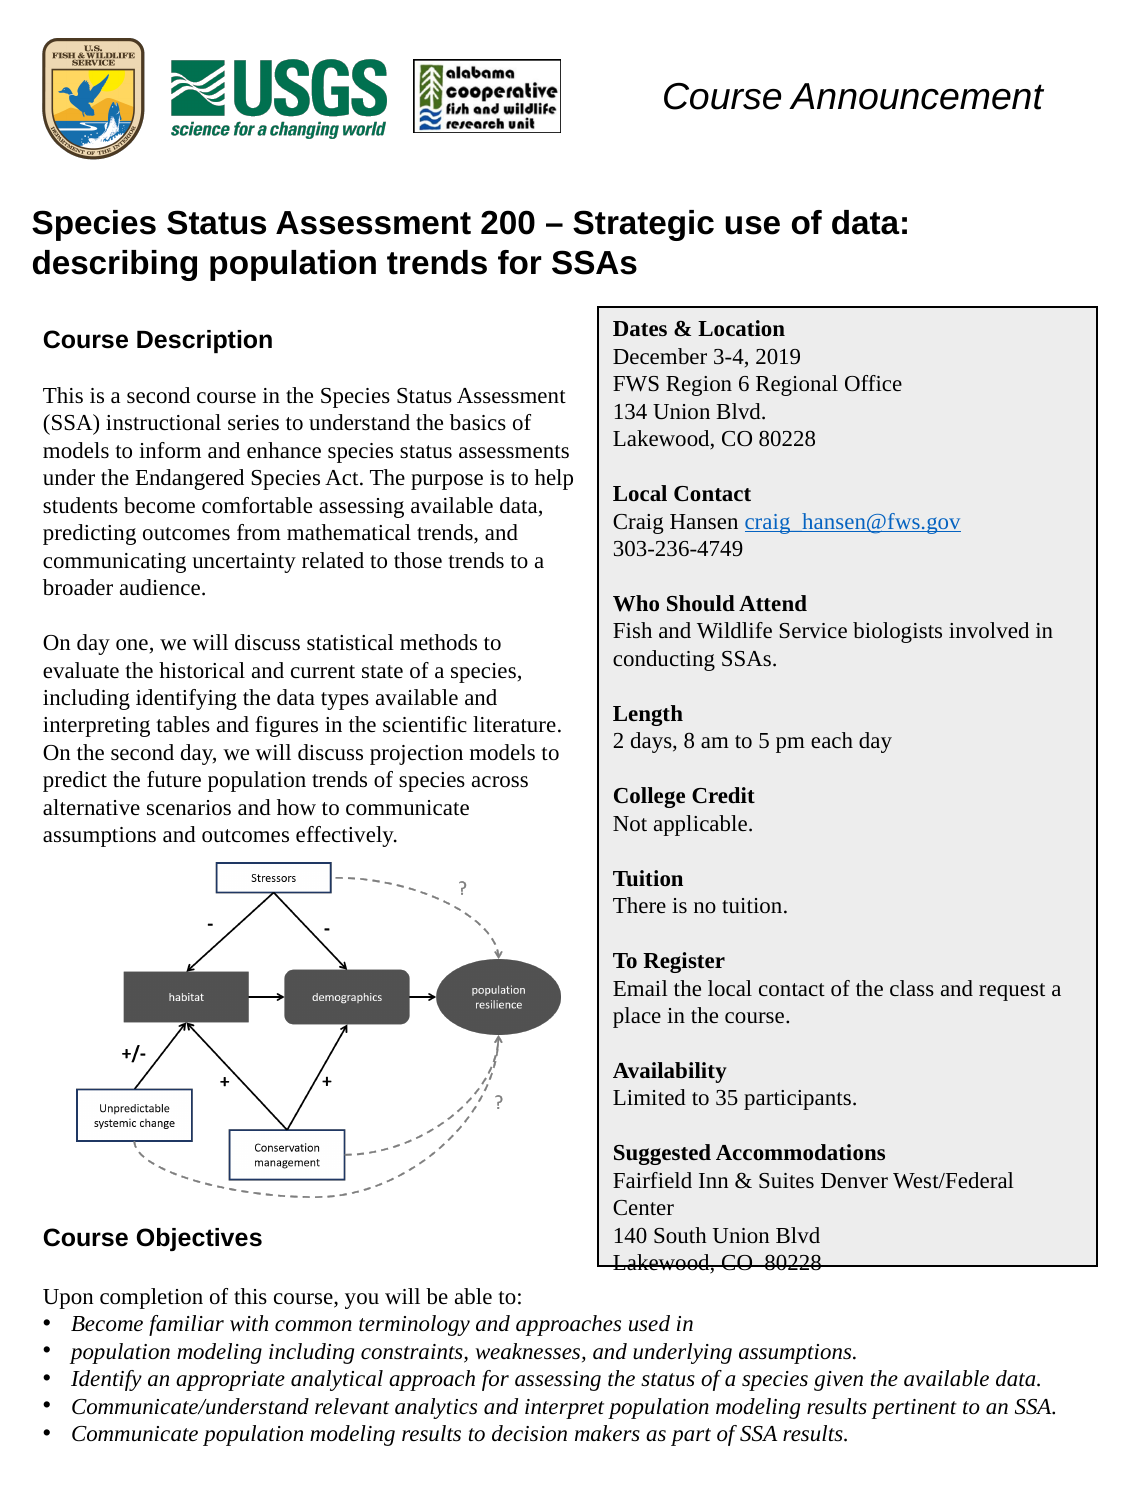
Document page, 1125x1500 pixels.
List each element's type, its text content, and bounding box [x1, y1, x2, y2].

text_box Dates & Location December 3-4, 2019 FWS Region 6 Regional Office 134 Union Blvd. Lakewood, CO 80228 Local Contact Craig Hansen craig_hansen@fws.gov 303-236-4749 Who Should Attend Fish and Wildlife Service biologists involved in conducting SSAs. Length 2 days, 8 am to 5 pm each day College Credit Not applicable. Tuition There is no tuition. To Register Email the local contact of the class and request a place in the course. Availability Limited to 35 participants. Suggested Accommodations Fairfield Inn & Suites Denver West/Federal Center 140 South Union Blvd Lakewood, CO 80228 [597, 306, 1098, 1267]
picture [76, 862, 561, 1198]
text_box Course Announcement [622, 64, 1083, 125]
text_box Course Objectives Upon completion of this course, you will be able to: Become familiar with common terminology and approaches used in population modeling including constraints, weaknesses, and underlying assumptions. Identify an appropriate analytical approach for assessing the status of a species given the available data. Communicate/understand relevant analytics and interpret population modeling results pertinent to an SSA. Communicate population modeling results to decision makers as part of SSA results. [28, 1214, 1083, 1454]
picture [41, 37, 145, 160]
text_box Course Description This is a second course in the Species Status Assessment (SSA) instructional series to understand the basics of models to inform and enhance species status assessments under the Endangered Species Act. The purpose is to help students become comfortable assessing available data, predicting outcomes from mathematical trends, and communicating uncertainty related to those trends to a broader audience. On day one, we will discuss statistical methods to evaluate the historical and current state of a species, including identifying the data types available and interpreting tables and figures in the scientific literature. On the second day, we will discuss projection models to predict the future population trends of species across alternative scenarios and how to communicate assumptions and outcomes effectively. [28, 315, 597, 855]
picture [413, 59, 561, 133]
picture [171, 59, 387, 139]
text_box Species Status Assessment 200 – Strategic use of data: describing population trends for SSAs [16, 193, 1097, 289]
